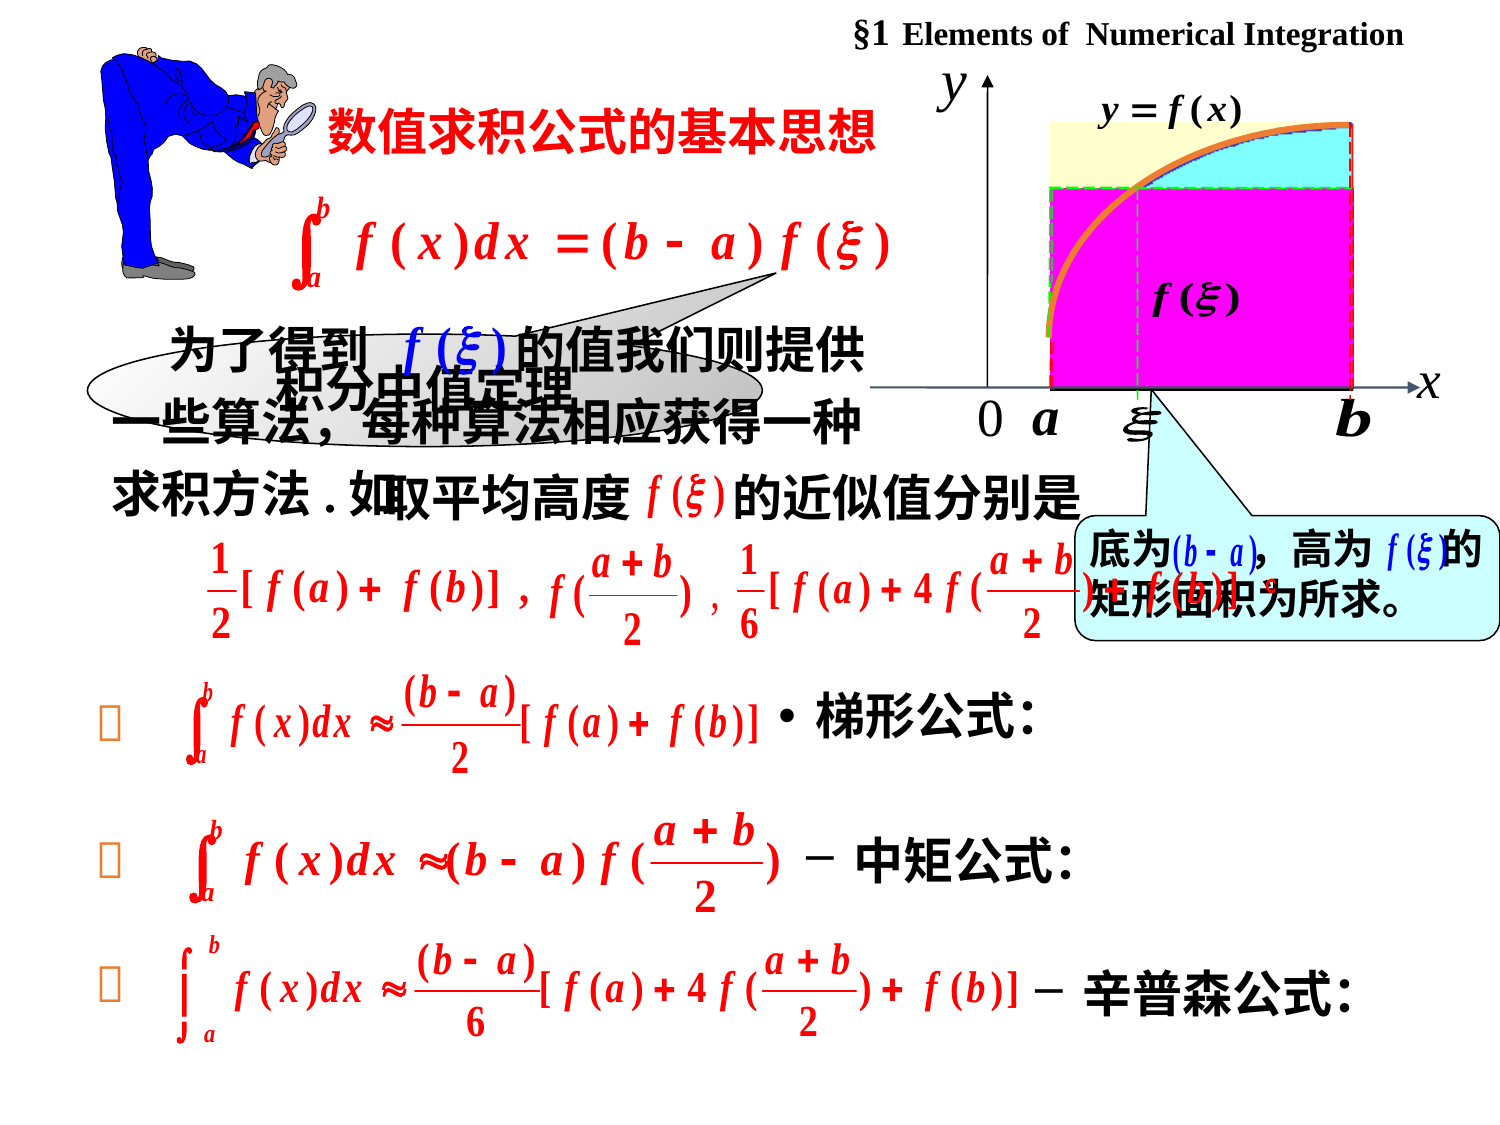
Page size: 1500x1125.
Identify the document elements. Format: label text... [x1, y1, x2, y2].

text_box §1 Elements of Numerical Integration [837, 0, 1500, 63]
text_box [199, 525, 1275, 655]
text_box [74, 796, 788, 921]
picture [99, 46, 318, 281]
text_box 积分中值定理 [87, 377, 96, 403]
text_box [274, 184, 869, 297]
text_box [74, 924, 1022, 1049]
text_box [1112, 399, 1175, 450]
text_box 中矩公式： [716, 821, 1288, 922]
list 梯形公式： [688, 684, 1260, 785]
title 数值求积公式的基本思想 [318, 59, 869, 184]
text_box 辛普森公式： [945, 954, 1500, 1055]
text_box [1049, 124, 1350, 401]
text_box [869, 62, 1451, 450]
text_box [1117, 515, 1500, 641]
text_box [74, 659, 763, 783]
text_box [96, 298, 1117, 530]
